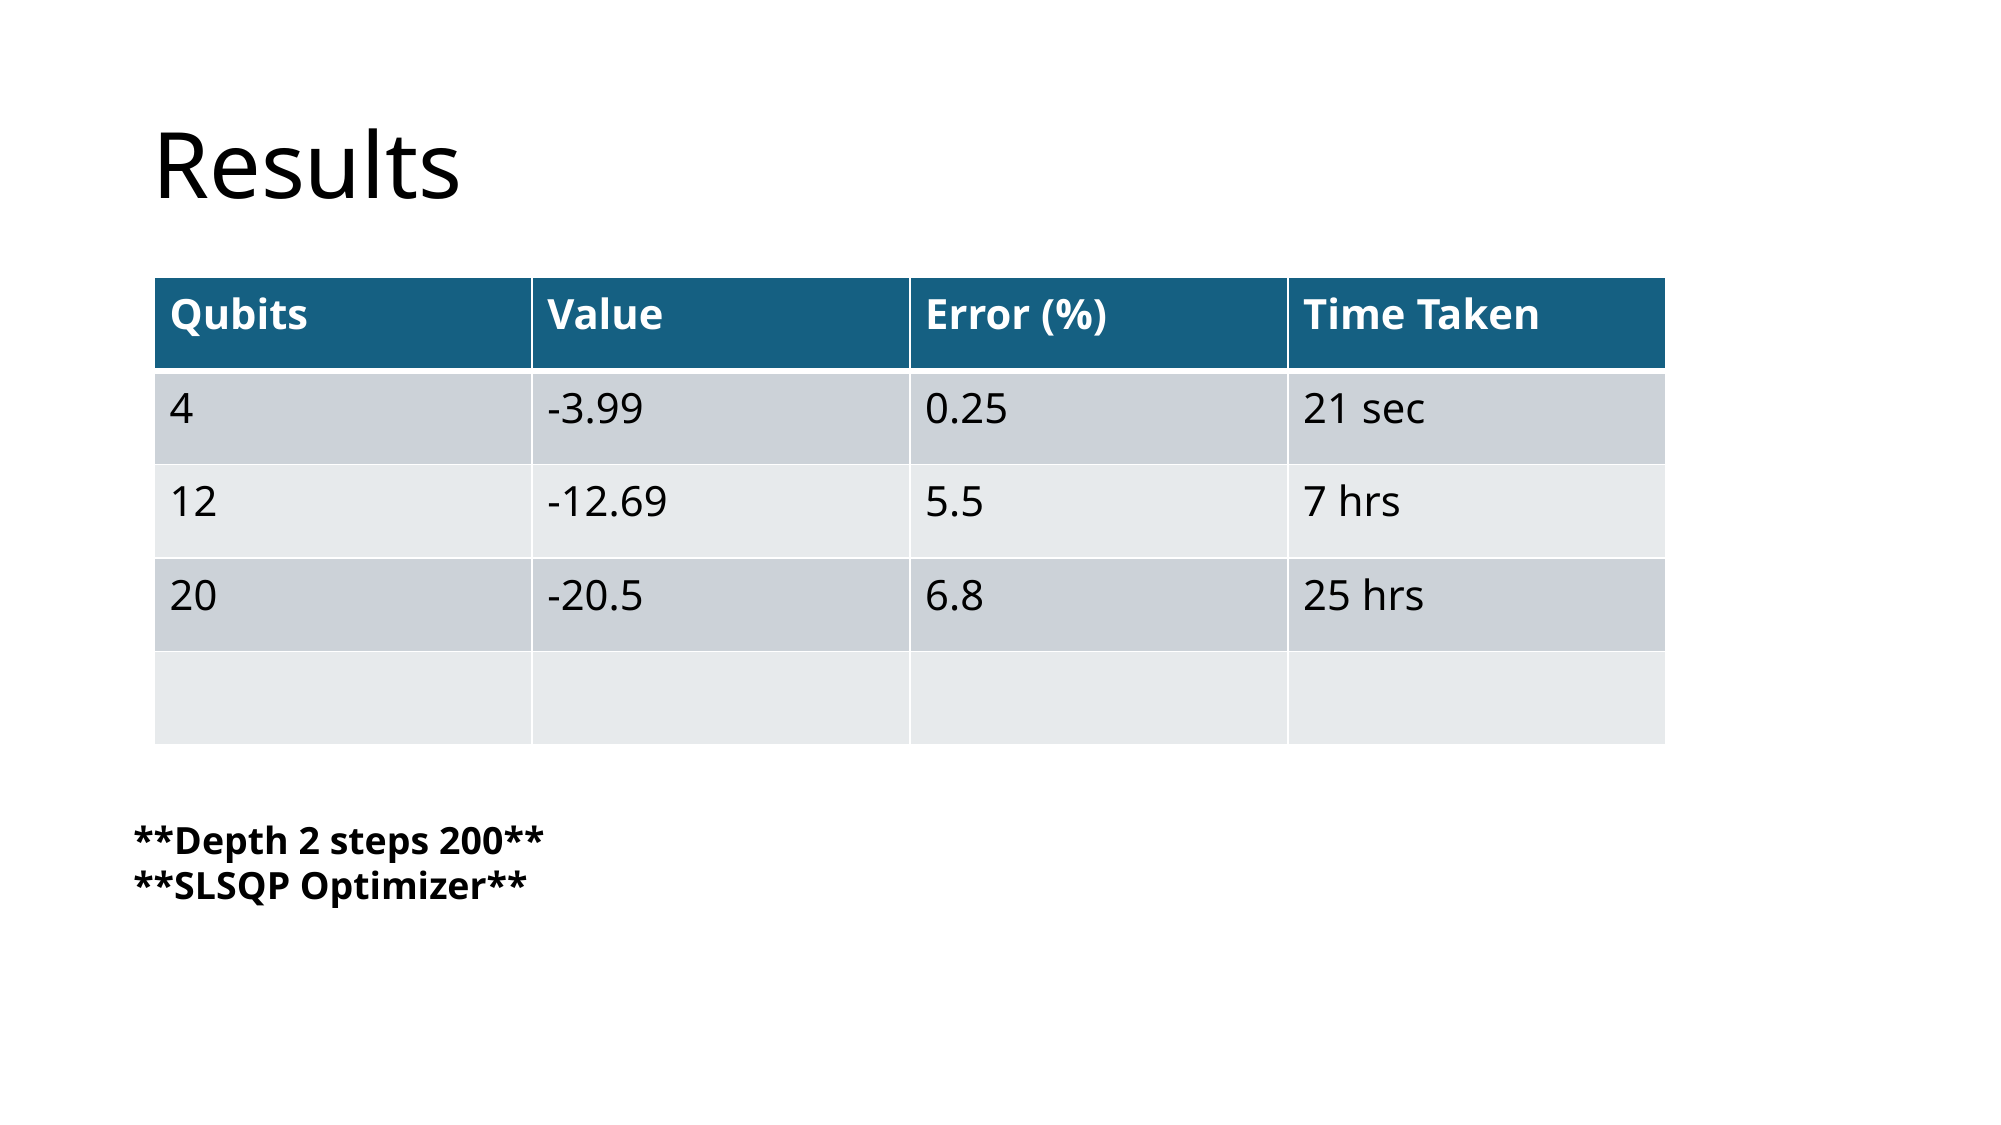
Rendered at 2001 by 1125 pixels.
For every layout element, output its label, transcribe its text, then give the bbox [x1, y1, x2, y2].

table_cell 7 hrs [1289, 465, 1665, 557]
table_cell -3.99 [533, 374, 909, 464]
text_box **Depth 2 steps 200** **SLSQP Optimizer** [118, 809, 560, 915]
table_cell [1289, 652, 1665, 744]
table_header Error (%) [911, 278, 1287, 368]
table_header Value [533, 278, 909, 368]
table_cell [533, 652, 909, 744]
table_cell 21 sec [1289, 374, 1665, 464]
table_cell -20.5 [533, 559, 909, 651]
table_cell -12.69 [533, 465, 909, 557]
table_header Qubits [155, 278, 531, 368]
table_cell 25 hrs [1289, 559, 1665, 651]
table_cell 5.5 [911, 465, 1287, 557]
table_cell 0.25 [911, 374, 1287, 464]
title Results [137, 59, 1863, 278]
table_cell [911, 652, 1287, 744]
table_cell 6.8 [911, 559, 1287, 651]
table_cell 20 [155, 559, 531, 651]
table_cell 4 [155, 374, 531, 464]
table_cell 12 [155, 465, 531, 557]
table_cell [155, 652, 531, 744]
table_header Time Taken [1289, 278, 1665, 368]
